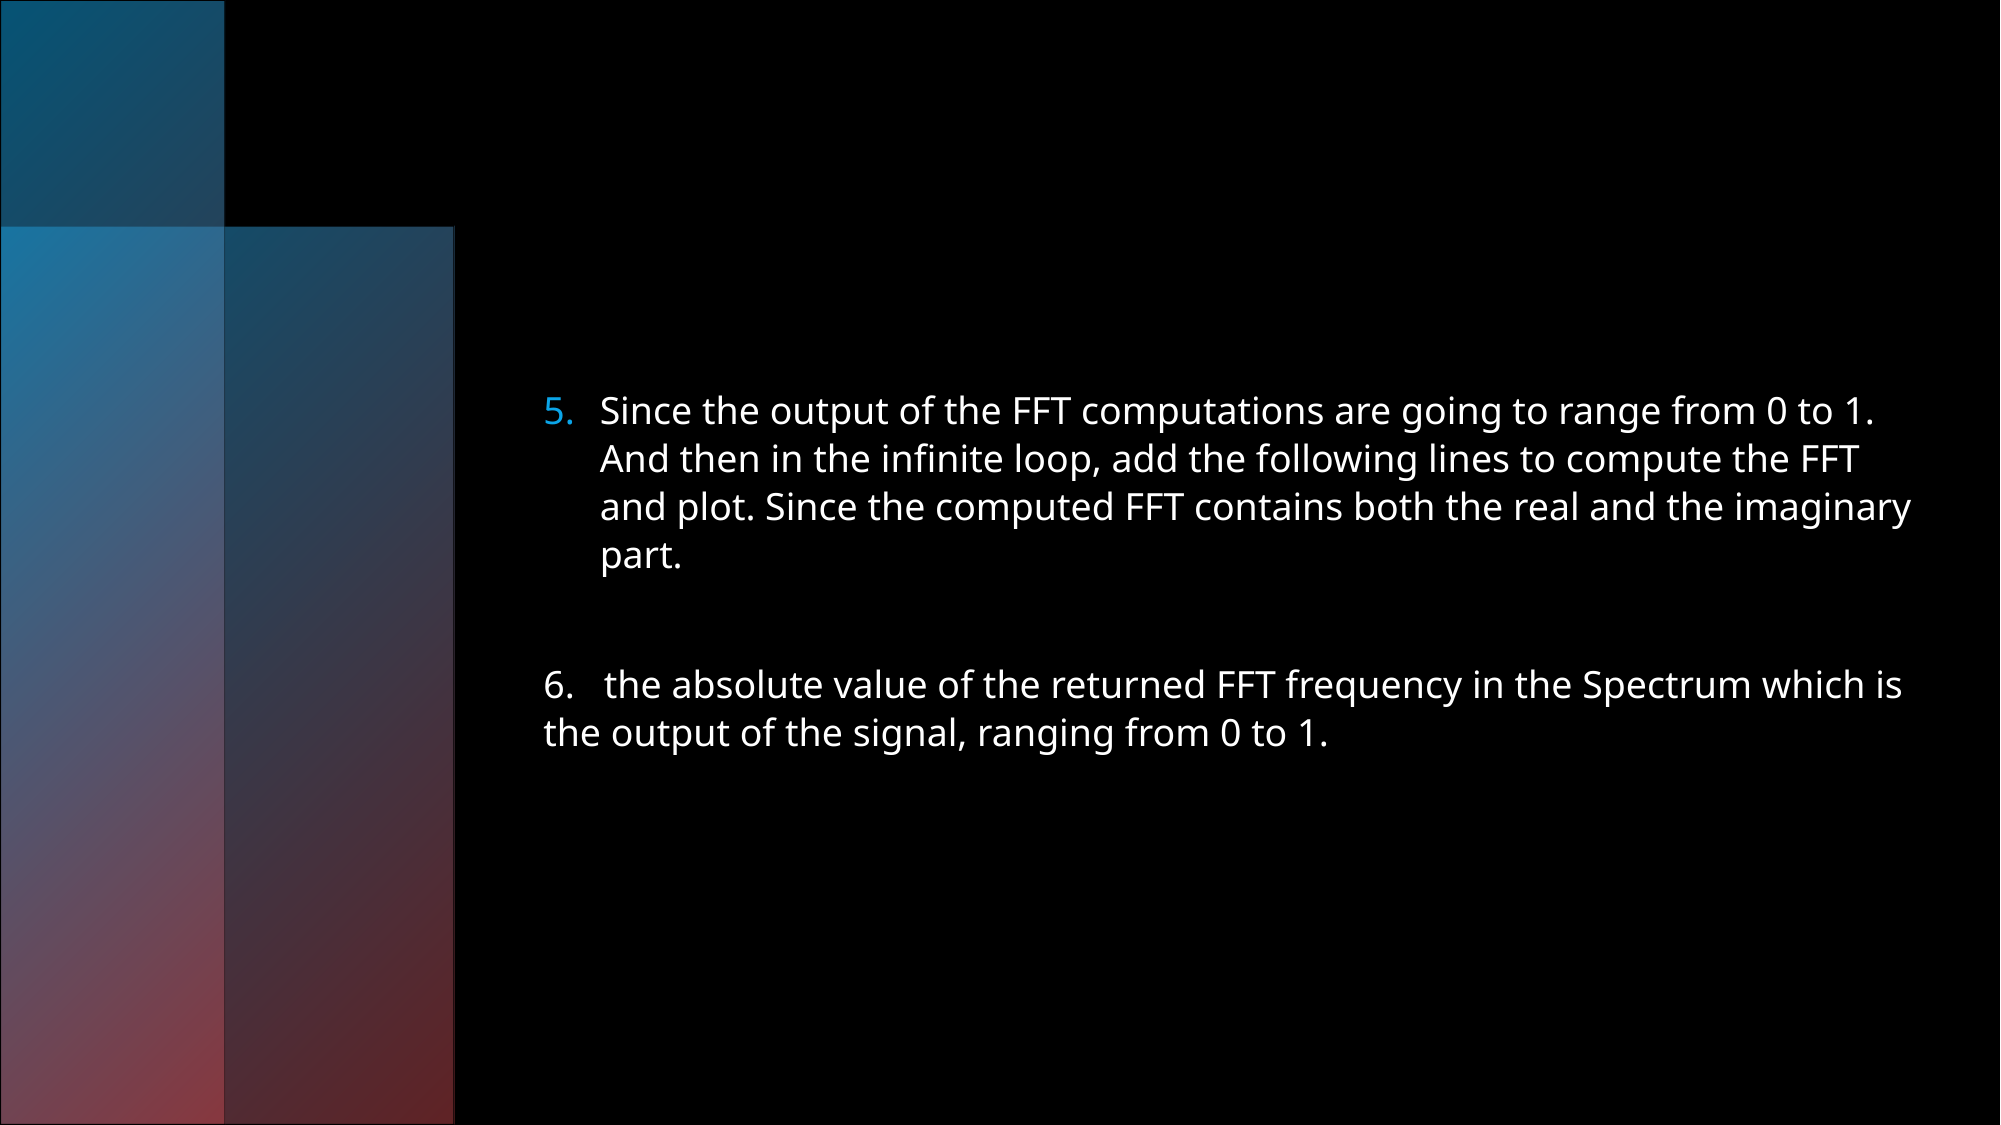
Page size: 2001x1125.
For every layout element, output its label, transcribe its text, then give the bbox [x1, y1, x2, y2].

subtitle Since the output of the FFT computations are going to range from 0 to 1. And then in the infinite loop, add the following lines to compute the FFT and plot. Since the computed FFT contains both the real and the imaginary part. 6. the absolute value of the returned FFT frequency in the Spectrum which is the output of the signal, ranging from 0 to 1. [528, 88, 1936, 870]
